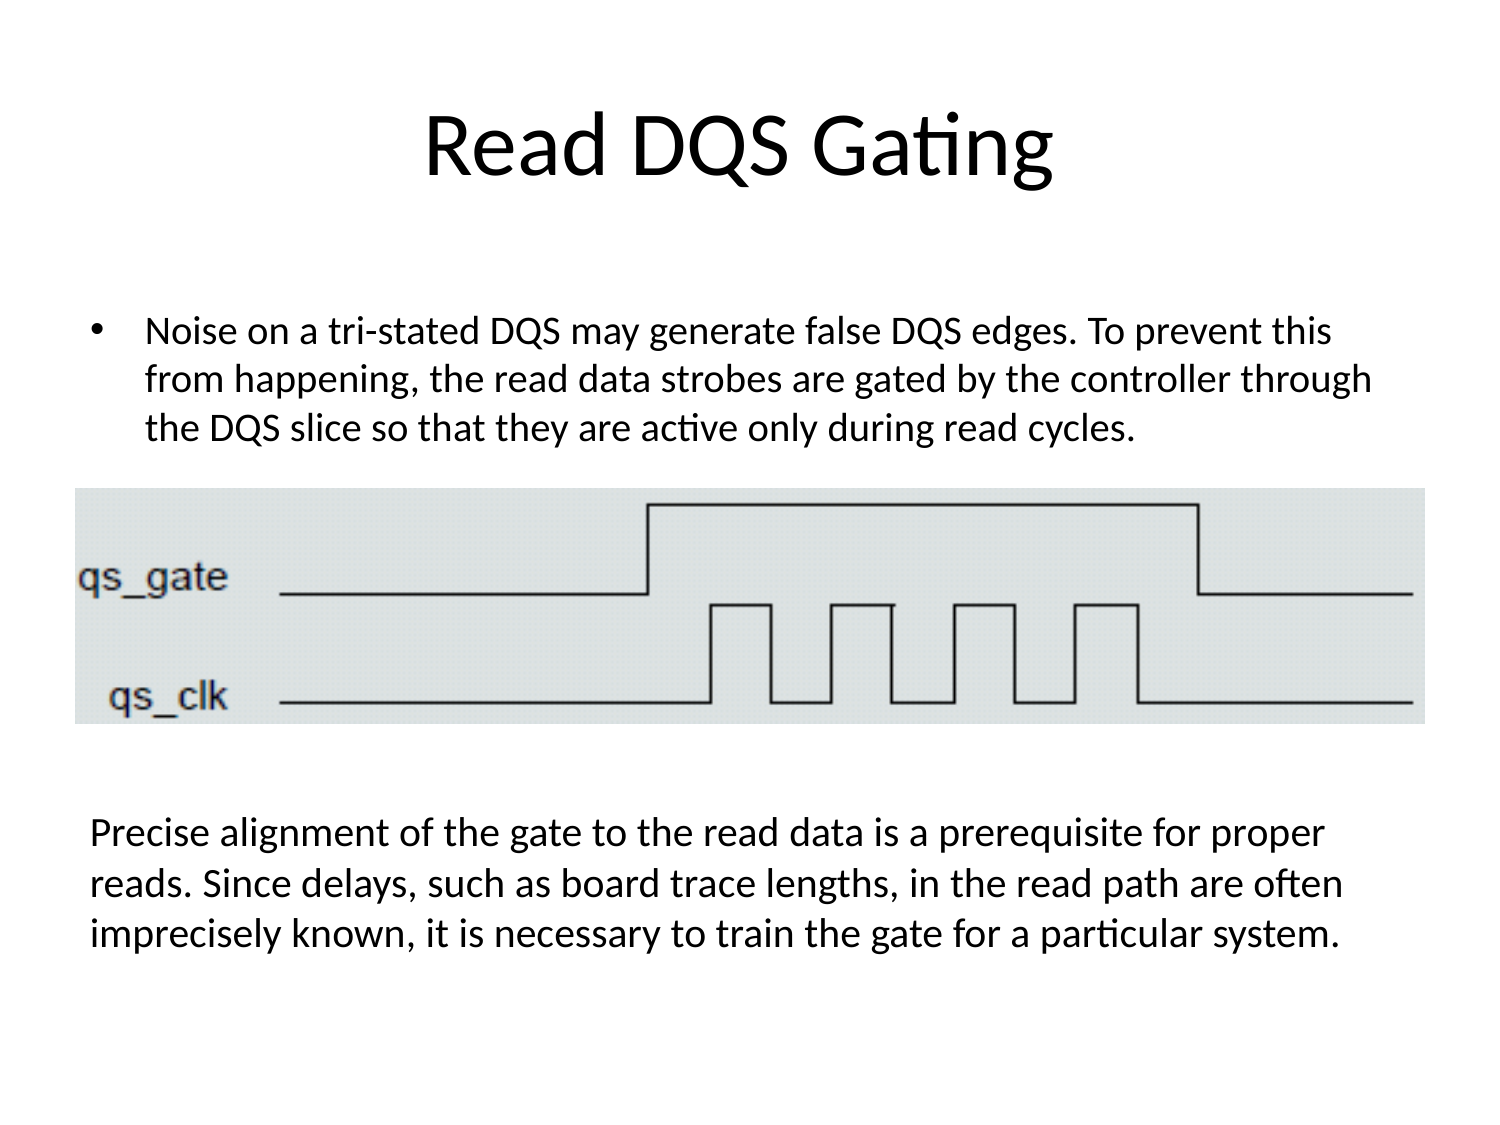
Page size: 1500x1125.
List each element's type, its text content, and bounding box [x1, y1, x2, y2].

text_box Precise alignment of the gate to the read data is a prerequisite for proper reads. Since delays, such as board trace lengths, in the read path are often imprecisely known, it is necessary to train the gate for a particular system. [75, 797, 1444, 963]
title Read DQS Gating [75, 45, 1425, 233]
text_box Noise on a tri-stated DQS may generate false DQS edges. To prevent this from happening, the read data strobes are gated by the controller through the DQS slice so that they are active only during read cycles. [74, 295, 1425, 461]
picture [74, 487, 1426, 724]
